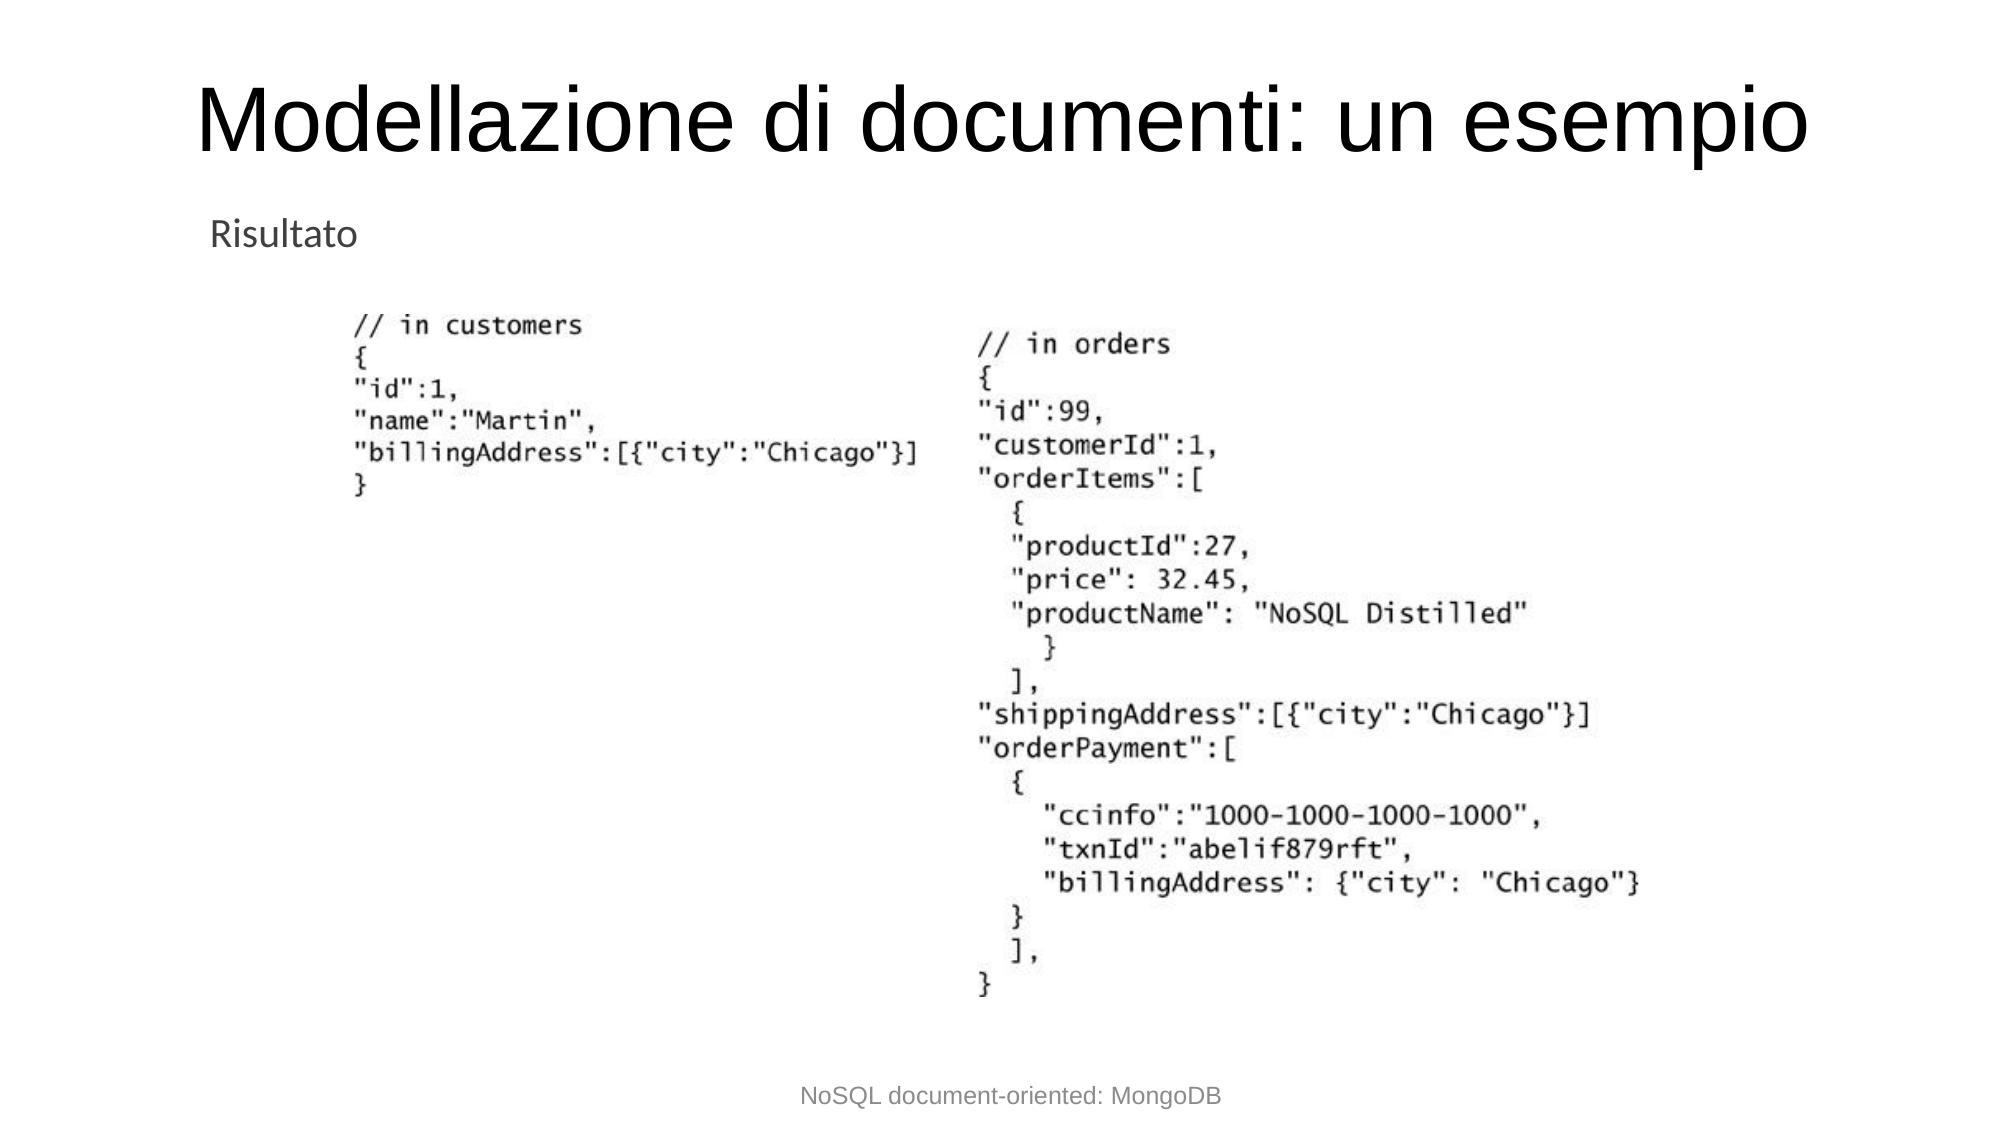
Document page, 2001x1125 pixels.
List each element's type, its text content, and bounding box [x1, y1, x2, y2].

picture [354, 314, 1639, 997]
text_box Risultato [179, 203, 1830, 963]
title Modellazione di documenti: un esempio [180, 59, 1830, 184]
